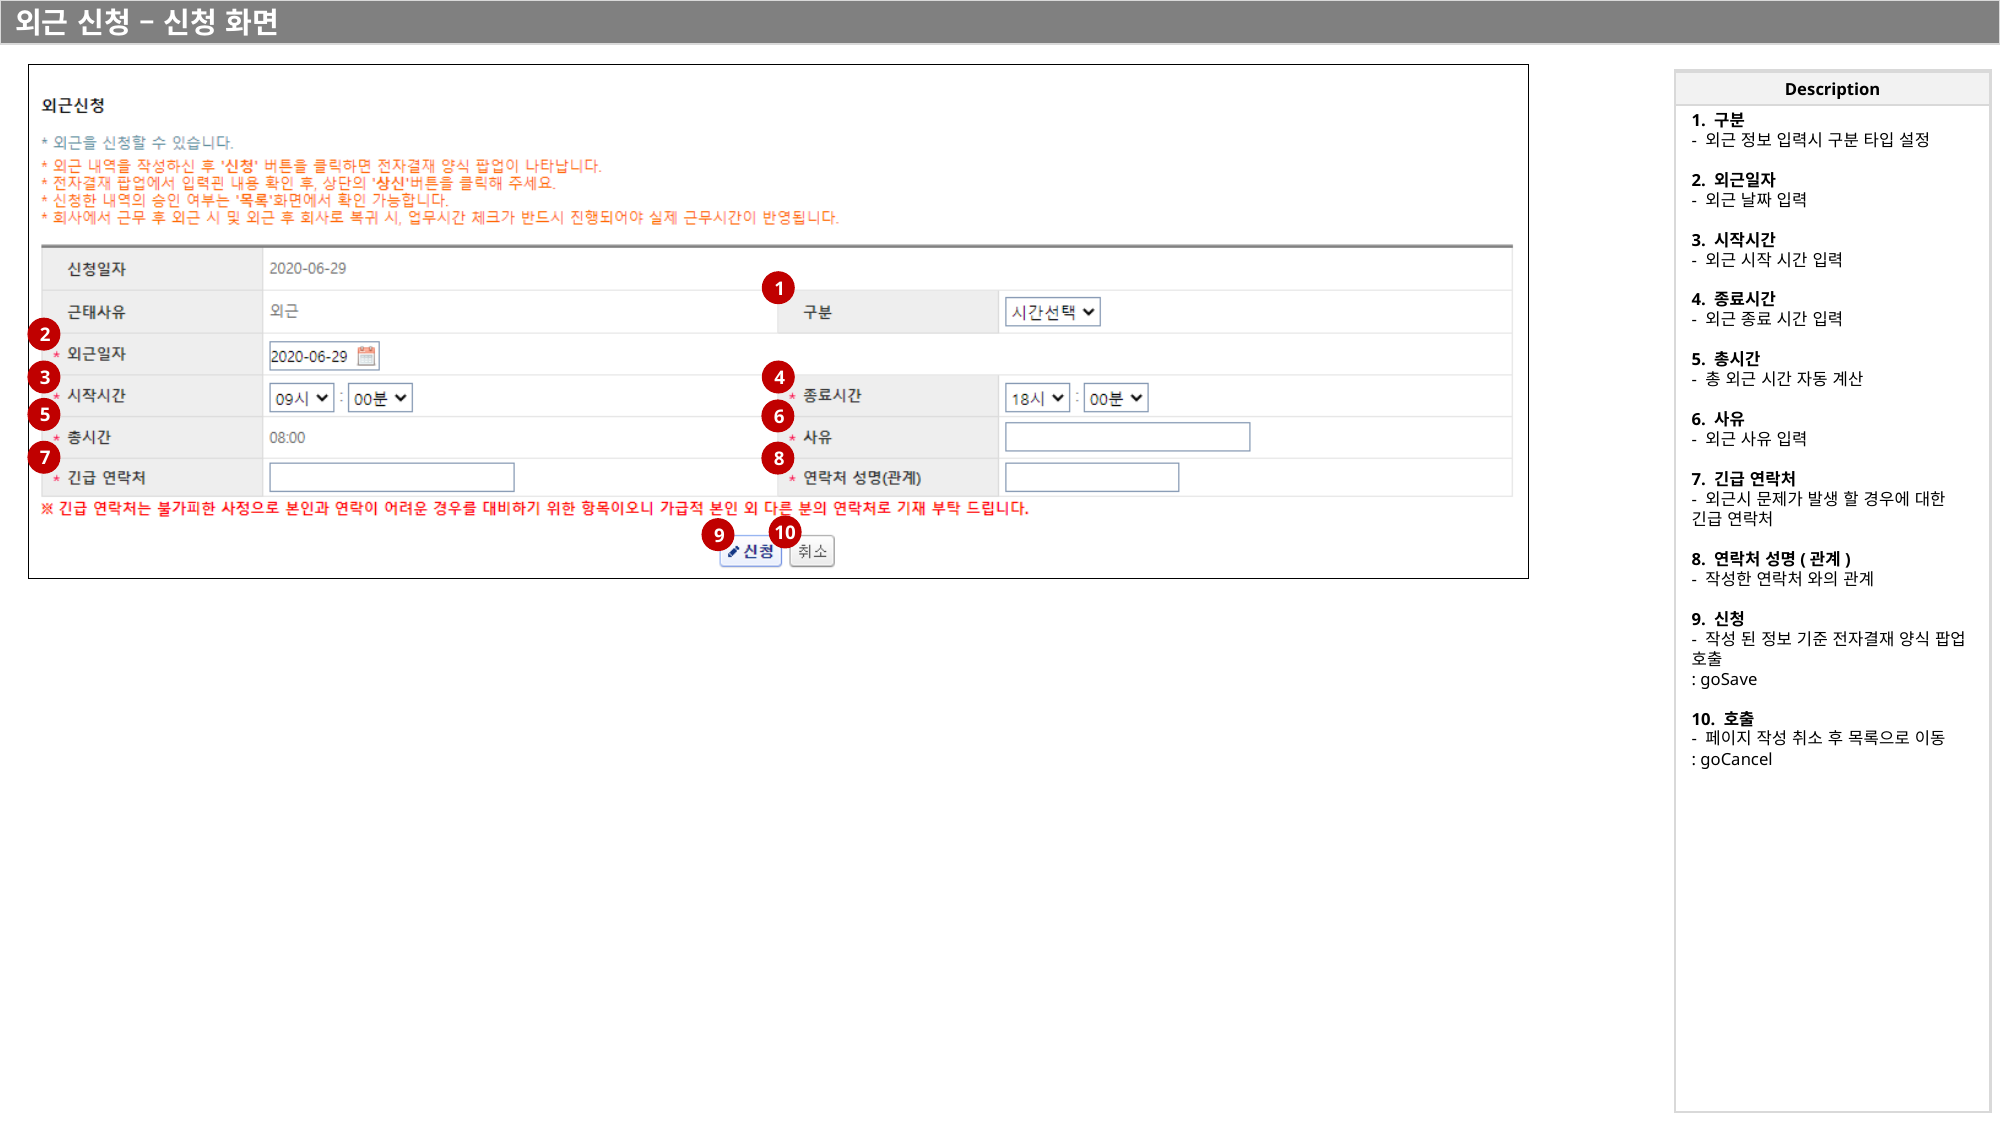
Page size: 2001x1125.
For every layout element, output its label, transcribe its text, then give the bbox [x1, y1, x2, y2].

text_box 외근 신청 – 신청 화면 [0, 0, 2000, 45]
picture [28, 64, 1529, 579]
text_box 1. 구분 - 외근 정보 입력시 구분 타입 설정 2. 외근일자 - 외근 날짜 입력 3. 시작시간 - 외근 시작 시간 입력 4. 종료시간 - 외근 종료 시간 입력 5. 총시간 - 총 외근 시간 자동 계산 6. 사유 - 외근 사유 입력 7. 긴급 연락처 - 외근시 문제가 발생 할 경우에 대한 긴급 연락처 8. 연락처 성명(관계) - 작성한 연락처 와의 관계 9. 신청 - 작성 된 정보 기준 전자결재 양식 팝업 호출 : goSave 10. 호출 - 페이지 작성 취소 후 목록으로 이동 : goCancel [1676, 102, 1991, 776]
text_box Description [1674, 71, 1992, 106]
text_box [1674, 106, 1992, 1113]
